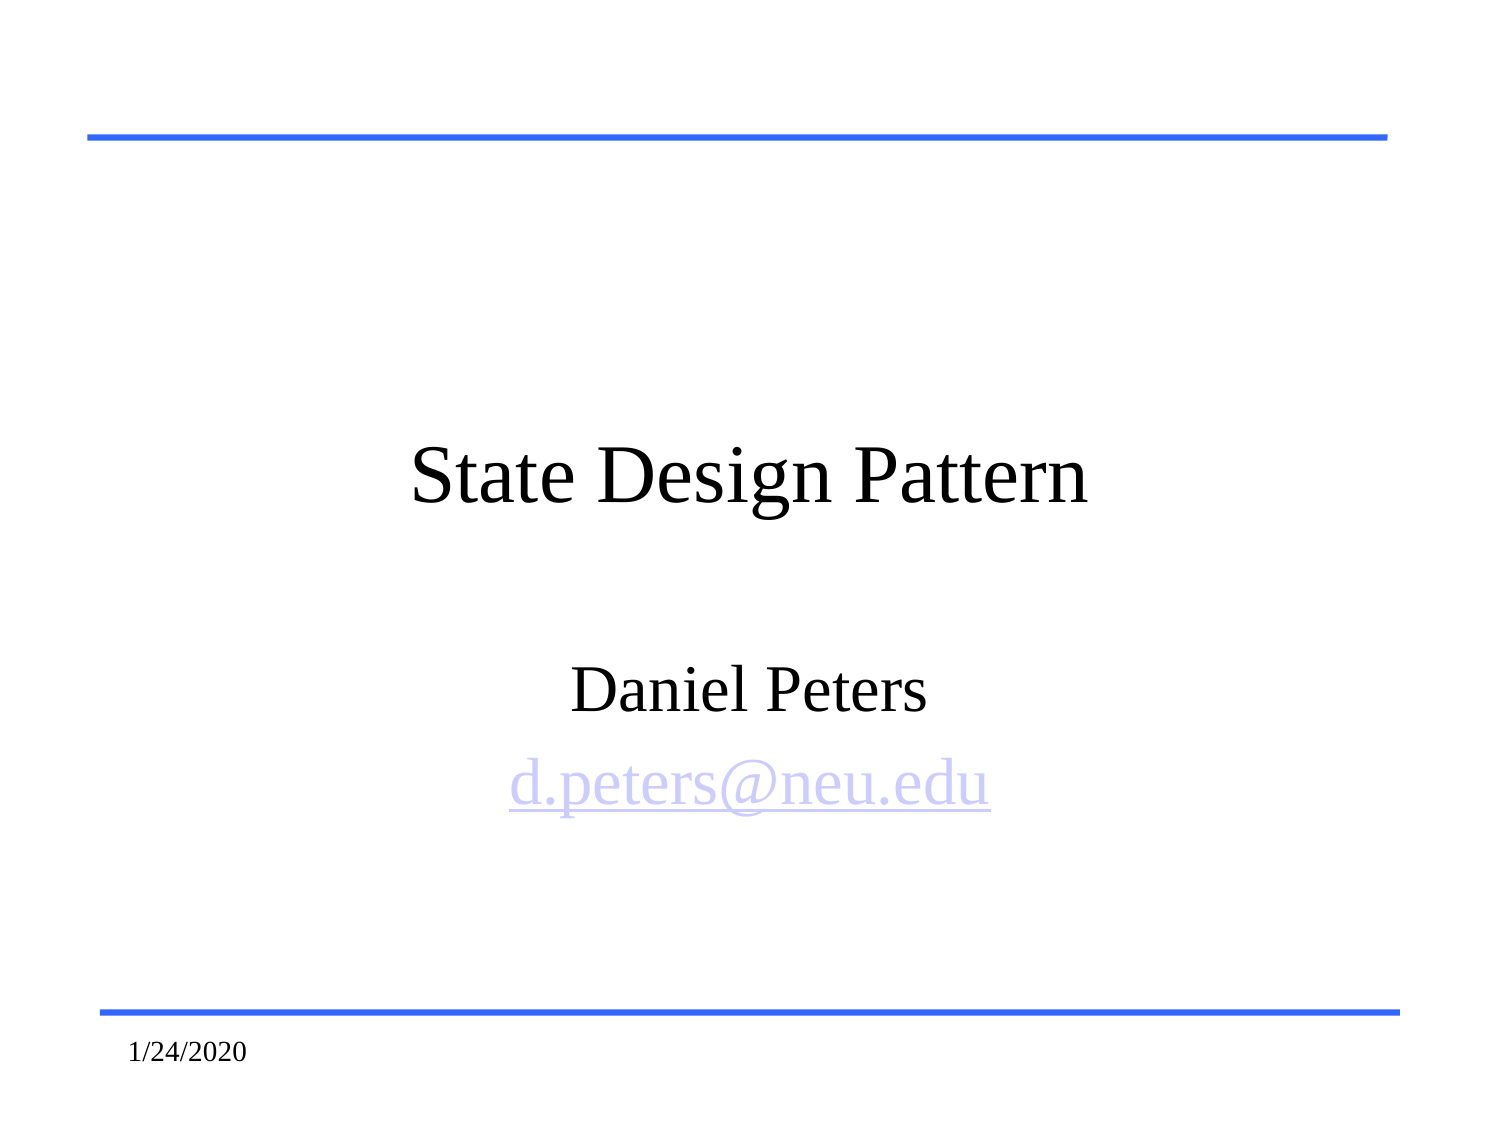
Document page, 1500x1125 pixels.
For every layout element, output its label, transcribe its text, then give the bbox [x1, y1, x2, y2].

title State Design Pattern [112, 375, 1388, 563]
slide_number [112, 1025, 425, 1100]
subtitle Daniel Peters d.peters@neu.edu [225, 637, 1275, 925]
